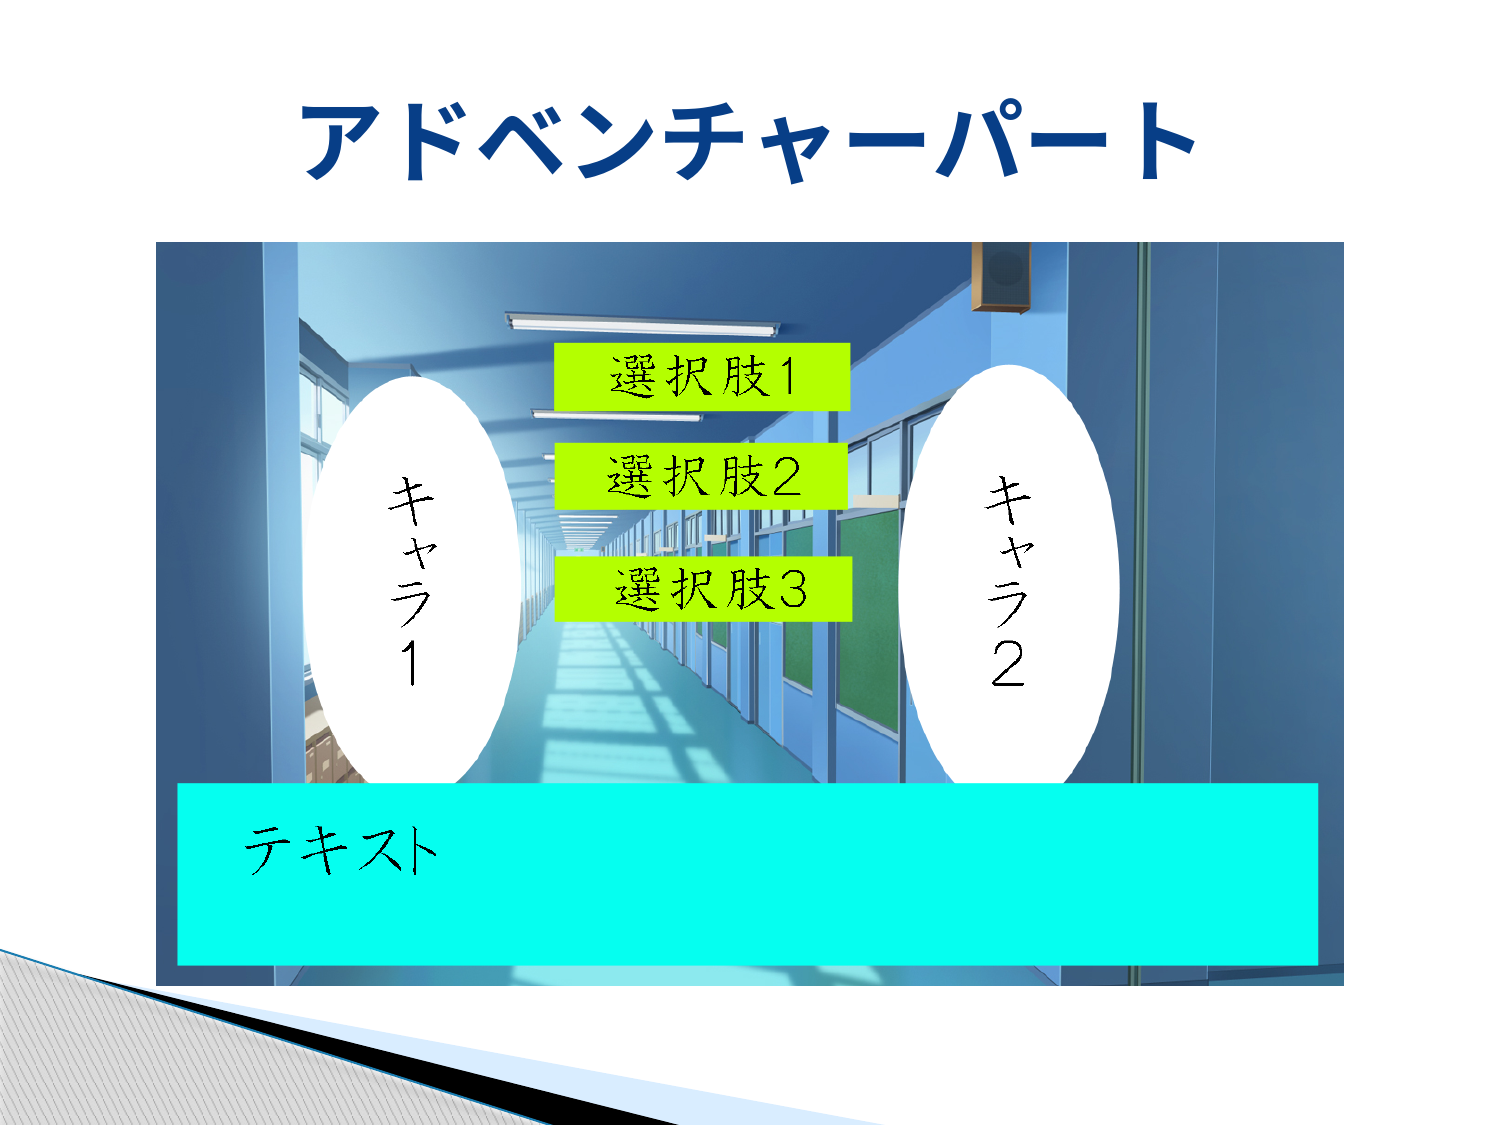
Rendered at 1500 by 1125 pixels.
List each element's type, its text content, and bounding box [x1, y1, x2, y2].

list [155, 242, 1345, 986]
title アドベンチャーパート [75, 45, 1425, 233]
